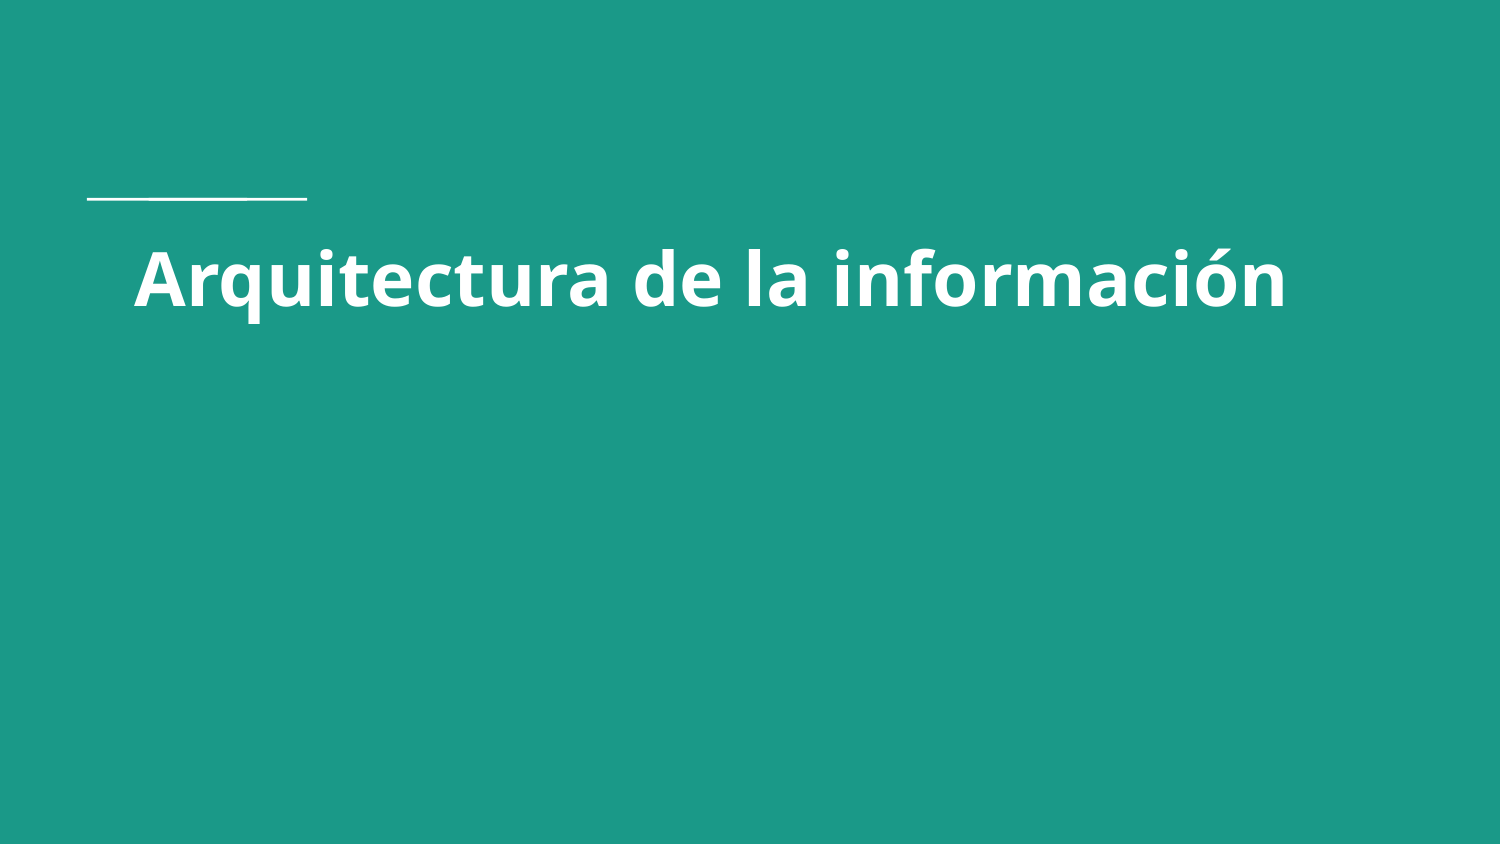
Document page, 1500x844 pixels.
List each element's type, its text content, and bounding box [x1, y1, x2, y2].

title Arquitectura de la información [119, 216, 1381, 466]
